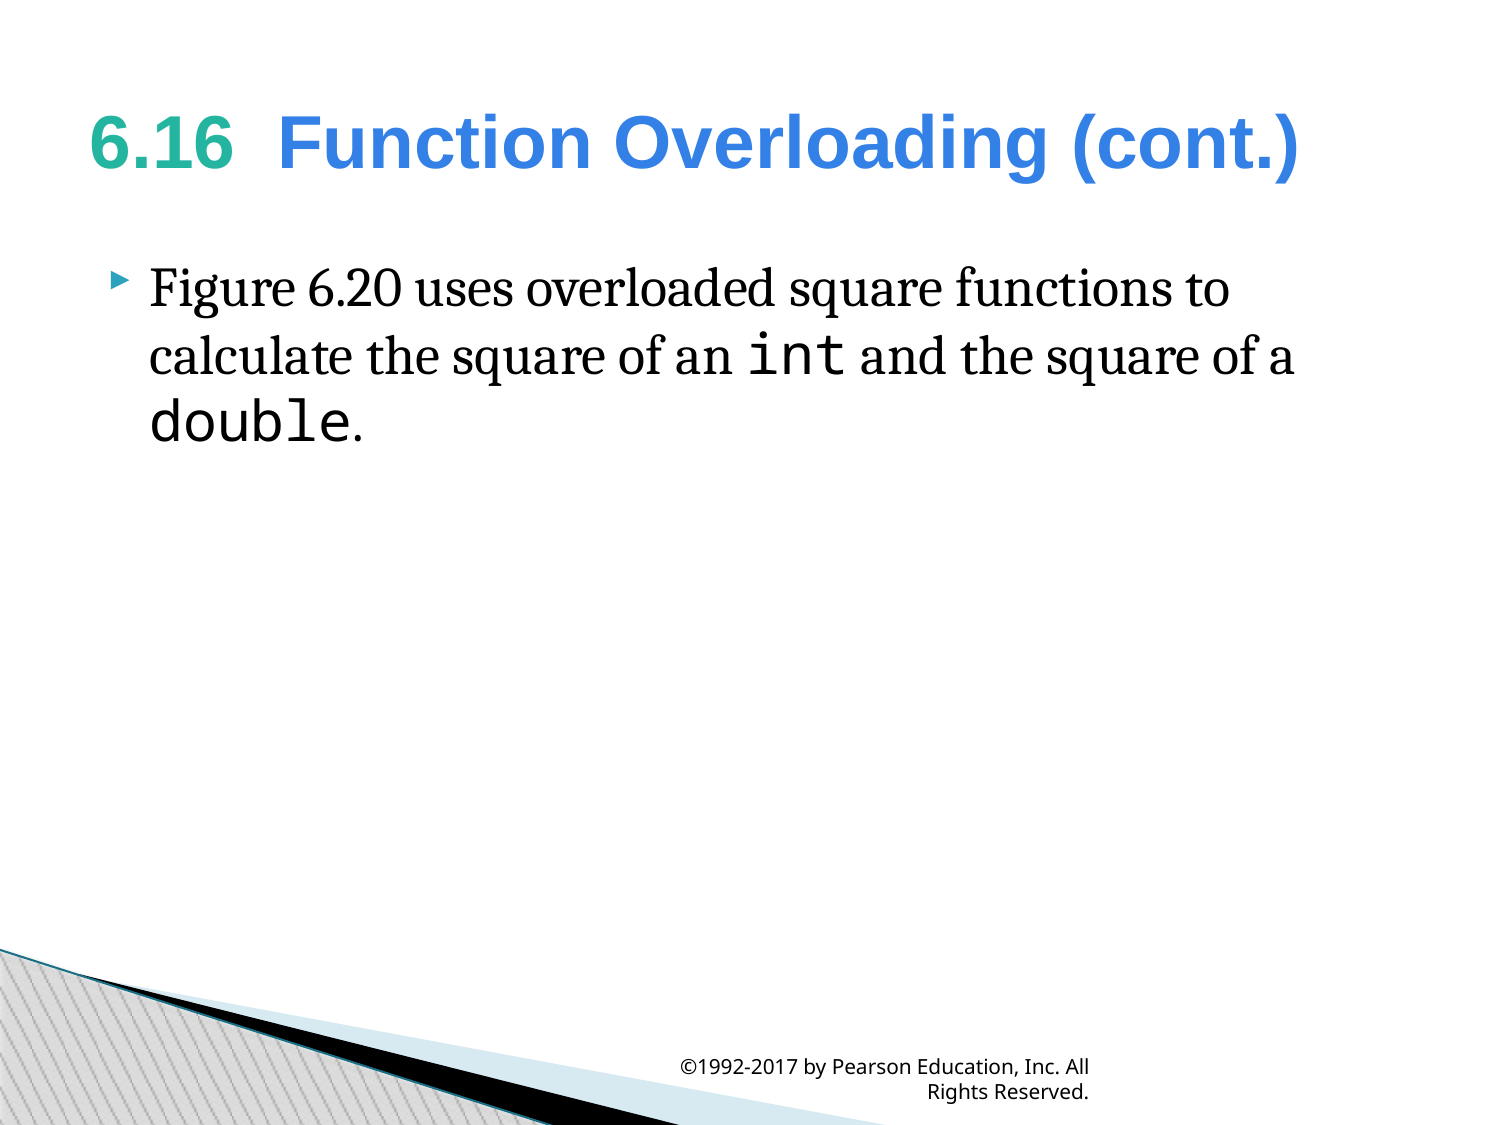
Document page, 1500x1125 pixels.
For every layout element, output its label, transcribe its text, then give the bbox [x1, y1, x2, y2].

text_box Figure 6.20 uses overloaded square functions to calculate the square of an int and the square of a double. [75, 242, 1425, 986]
text_box 6.16 Function Overloading (cont.) [75, 45, 1425, 233]
text_box ©1992-2017 by Pearson Education, Inc. All Rights Reserved. [649, 1051, 1105, 1112]
